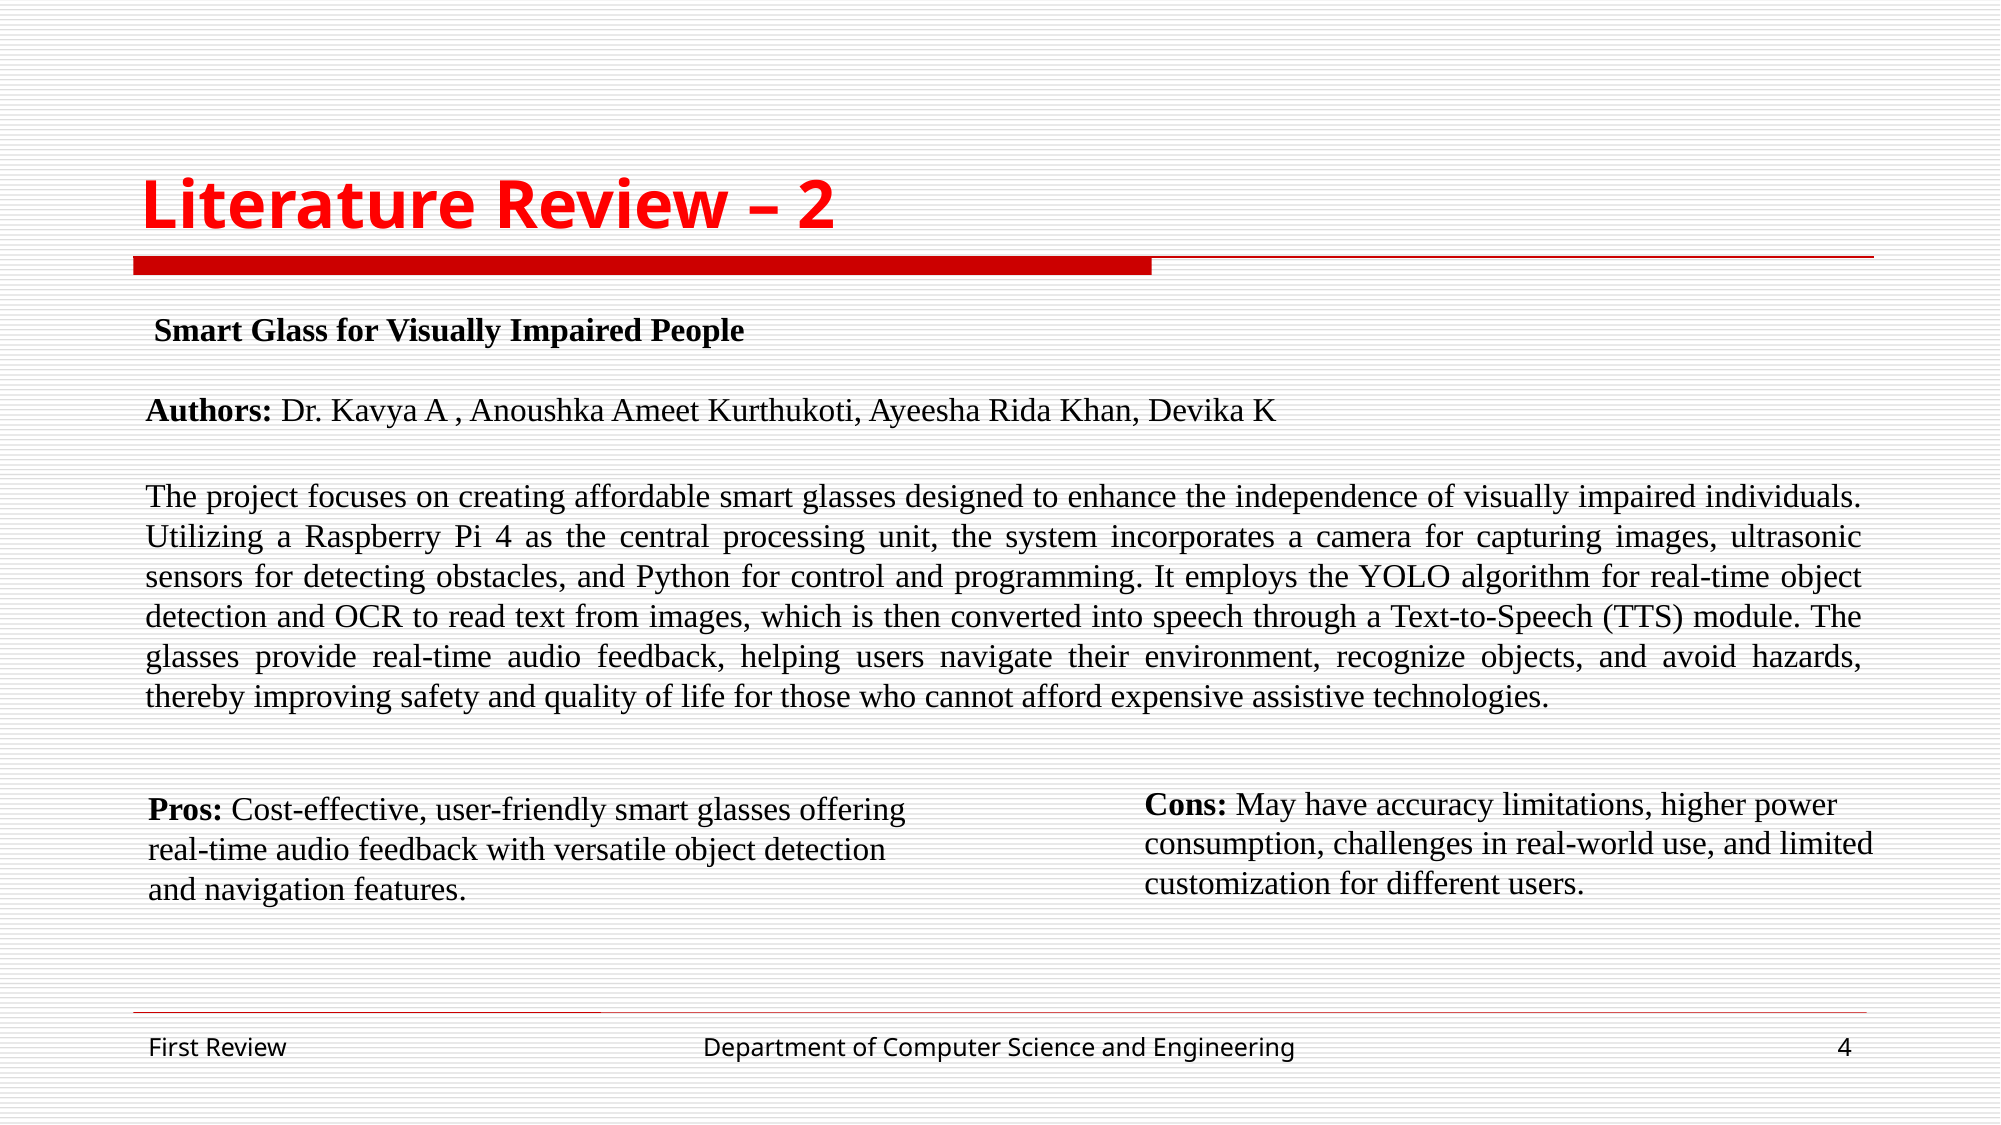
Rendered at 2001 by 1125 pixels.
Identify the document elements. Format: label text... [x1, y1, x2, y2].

text_box Cons: May have accuracy limitations, higher power consumption, challenges in real-world use, and limited customization for different users. [1129, 774, 1909, 949]
footer Department of Computer Science and Engineering [683, 1024, 1317, 1103]
slide_number First Review [133, 1024, 567, 1103]
title Literature Review – 2 [125, 50, 1876, 250]
picture [0, 0, 2001, 1125]
slide_number 4 [1433, 1024, 1867, 1103]
text_box Pros: Cost-effective, user-friendly smart glasses offering real-time audio feedback with versatile object detection and navigation features. [133, 779, 938, 954]
list Smart Glass for Visually Impaired People Authors: Dr. Kavya A , Anoushka Ameet Kurthukoti, Ayeesha Rida Khan, Devika K The project focuses on creating affordable smart glasses designed to enhance the independence of visually impaired individuals. Utilizing a Raspberry Pi 4 as the central processing unit, the system incorporates a camera for capturing images, ultrasonic sensors for detecting obstacles, and Python for control and programming. It employs the YOLO algorithm for real-time object detection and OCR to read text from images, which is then converted into speech through a Text-to-Speech (TTS) module. The glasses provide real-time audio feedback, helping users navigate their environment, recognize objects, and avoid hazards, thereby improving safety and quality of life for those who cannot afford expensive assistive technologies. [130, 300, 1881, 724]
